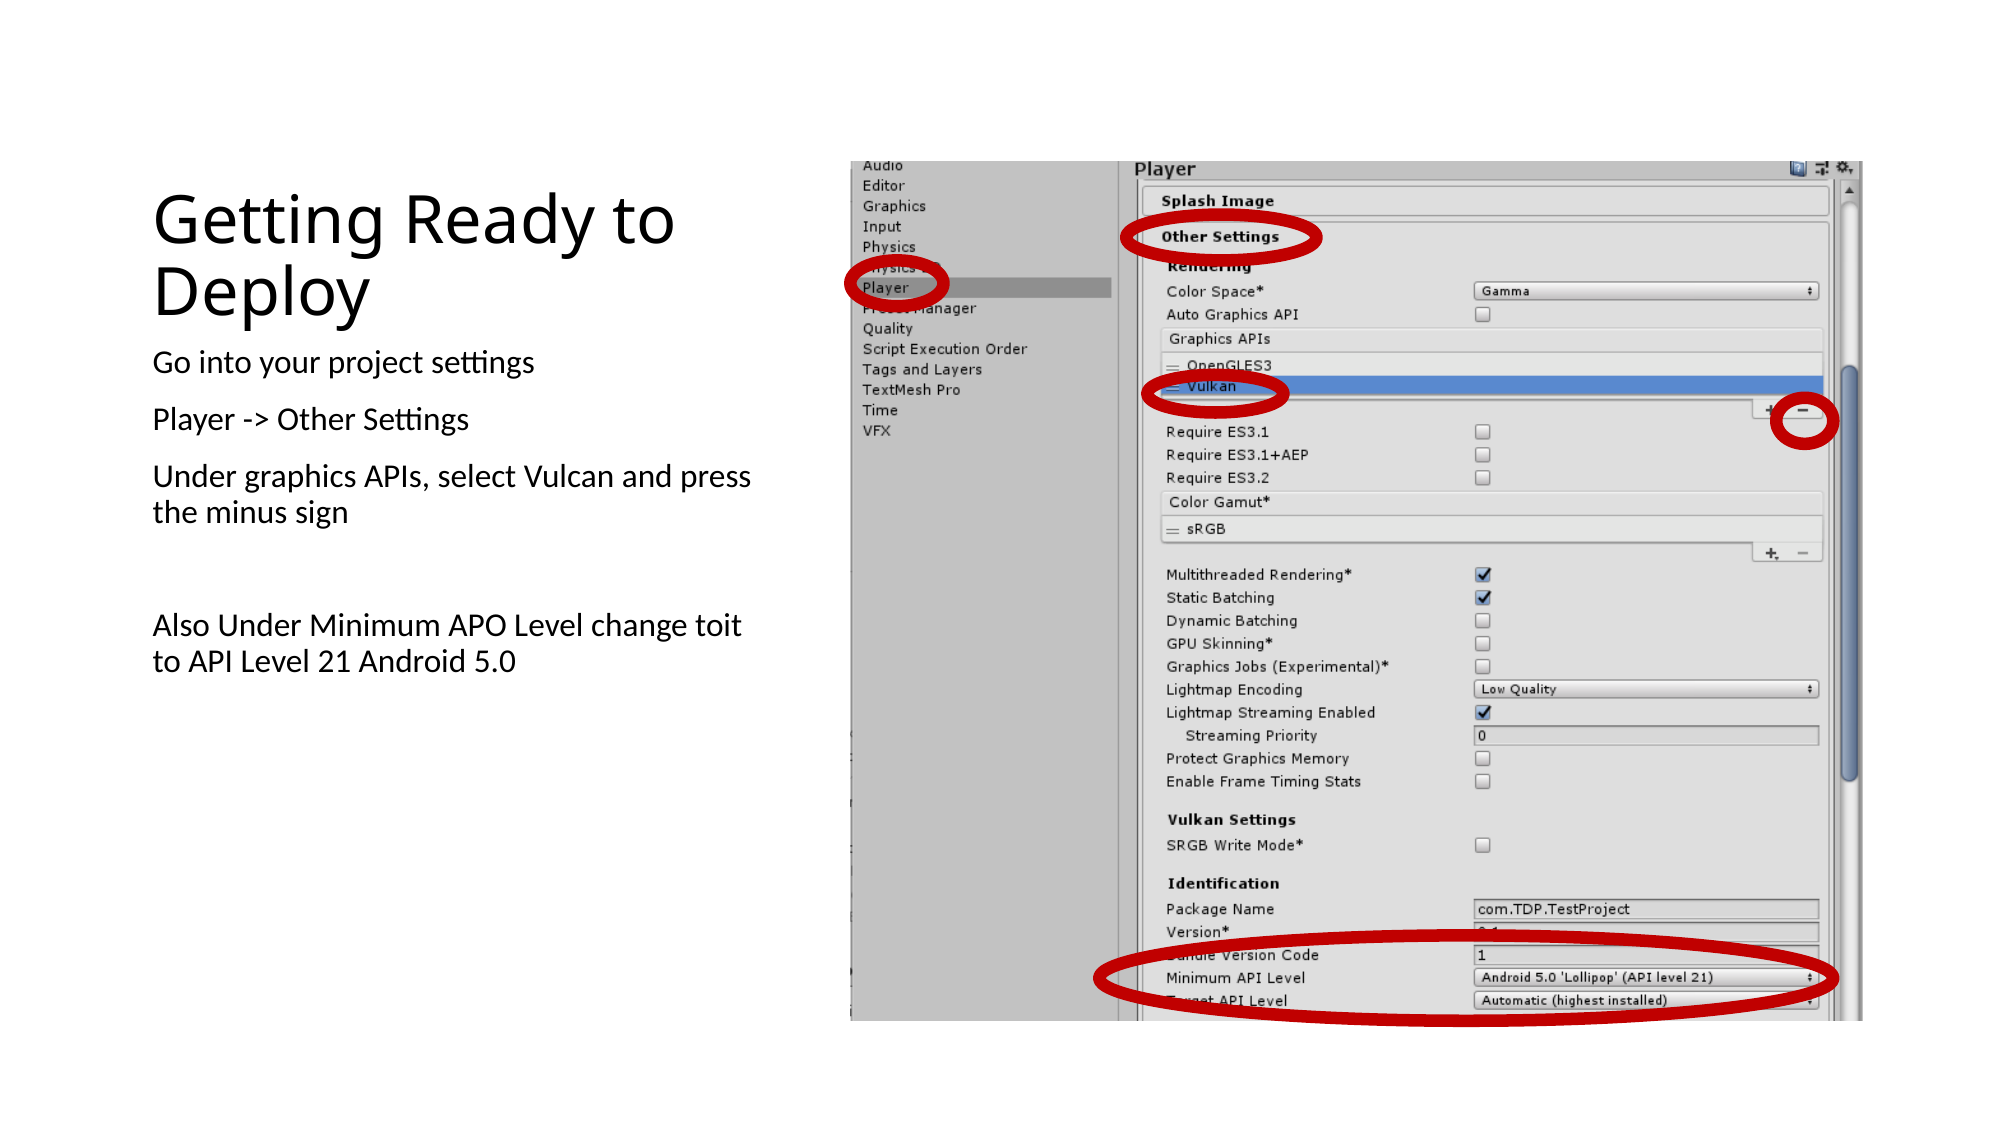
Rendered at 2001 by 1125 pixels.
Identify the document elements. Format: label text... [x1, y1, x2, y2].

picture [850, 161, 1863, 1021]
title Getting Ready to Deploy [137, 75, 783, 337]
list Go into your project settings Player -> Other Settings Under graphics APIs, select Vulcan and press the minus sign Also Under Minimum APO Level change toit to API Level 21 Android 5.0 [137, 337, 783, 963]
